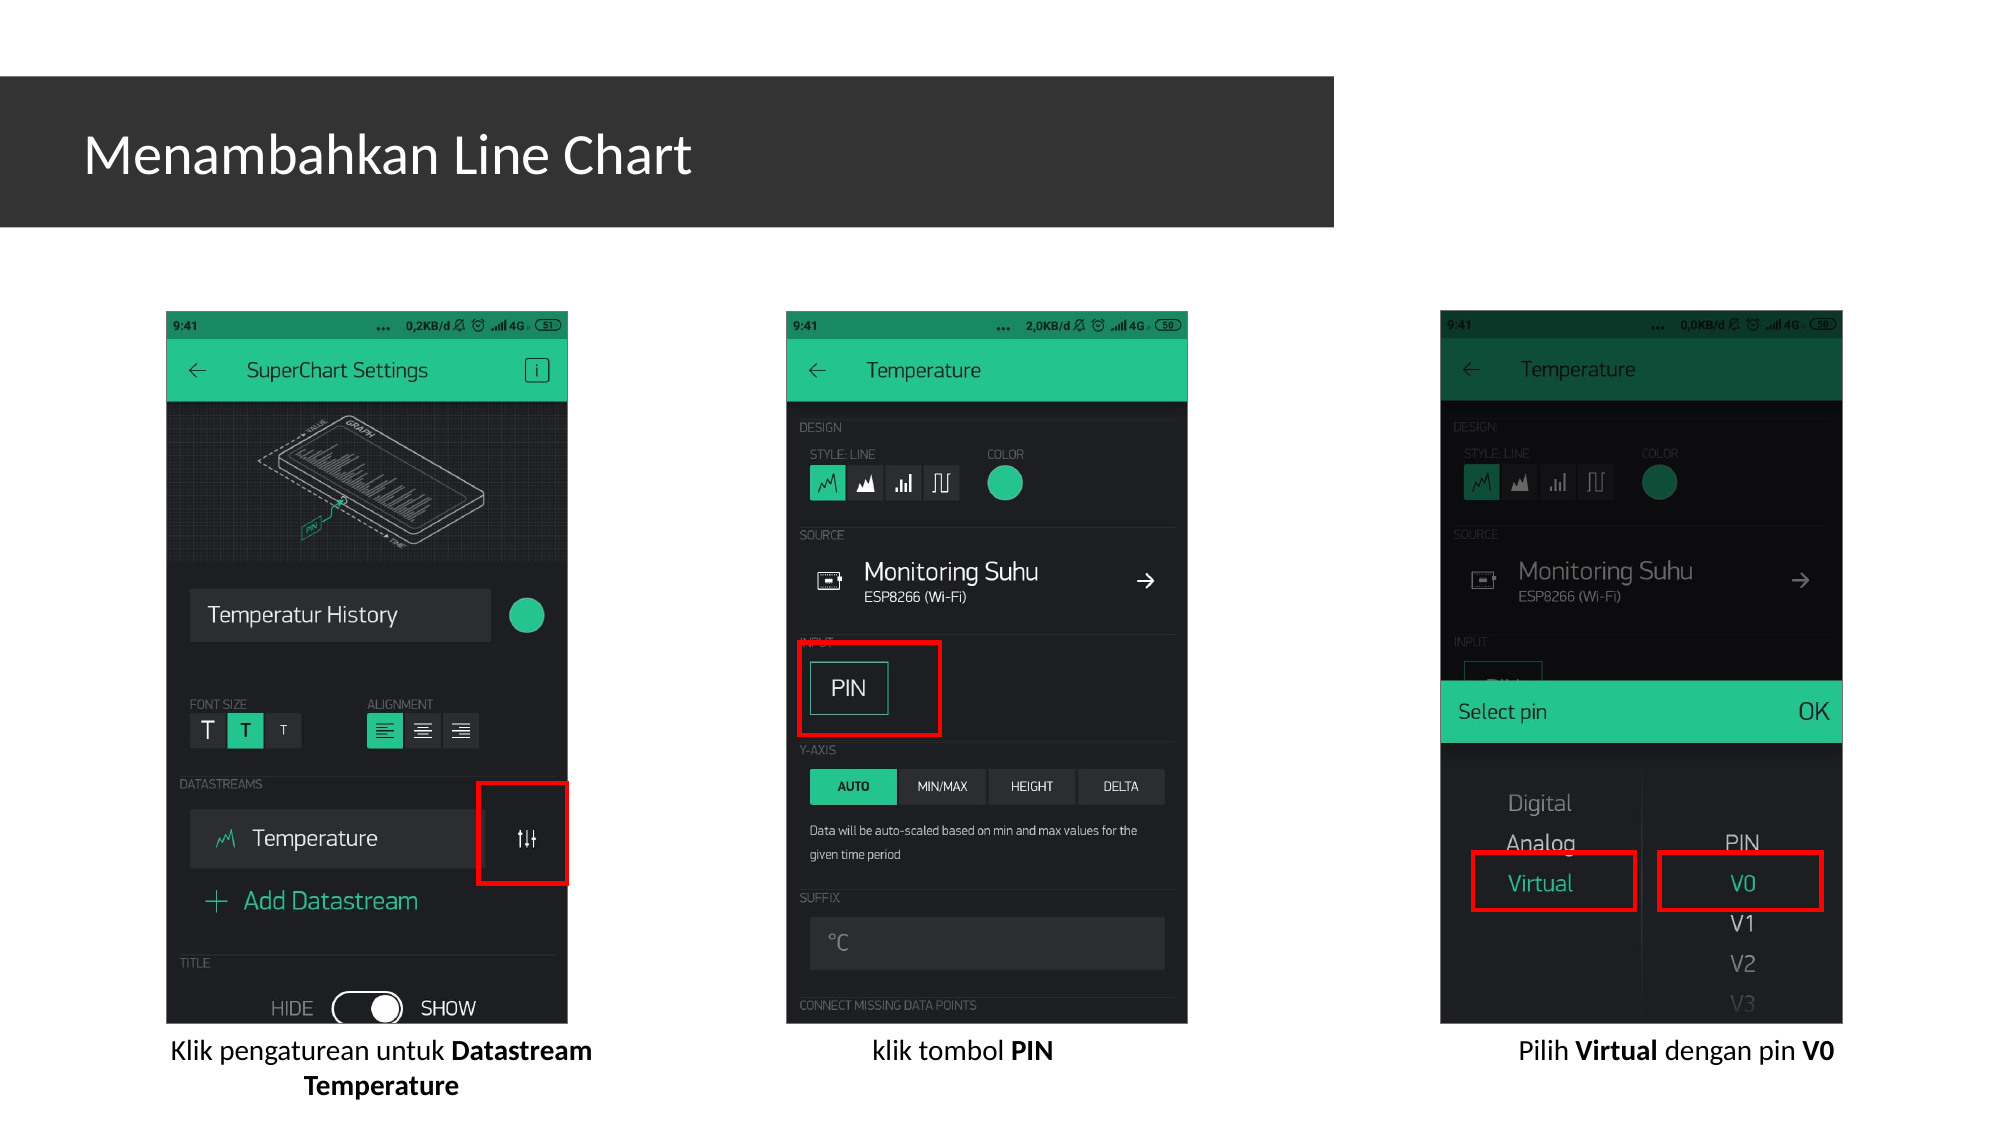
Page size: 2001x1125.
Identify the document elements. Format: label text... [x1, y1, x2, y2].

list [1440, 310, 1843, 1024]
text_box Klik pengaturean untuk Datastream Temperature [137, 1024, 626, 1109]
text_box [0, 75, 1335, 228]
text_box Menambahkan Line Chart [69, 109, 709, 194]
text_box Pilih Virtual dengan pin V0 [1400, 1024, 1953, 1074]
text_box klik tombol PIN [673, 1024, 1253, 1074]
picture [166, 311, 568, 1024]
picture [786, 311, 1188, 1024]
